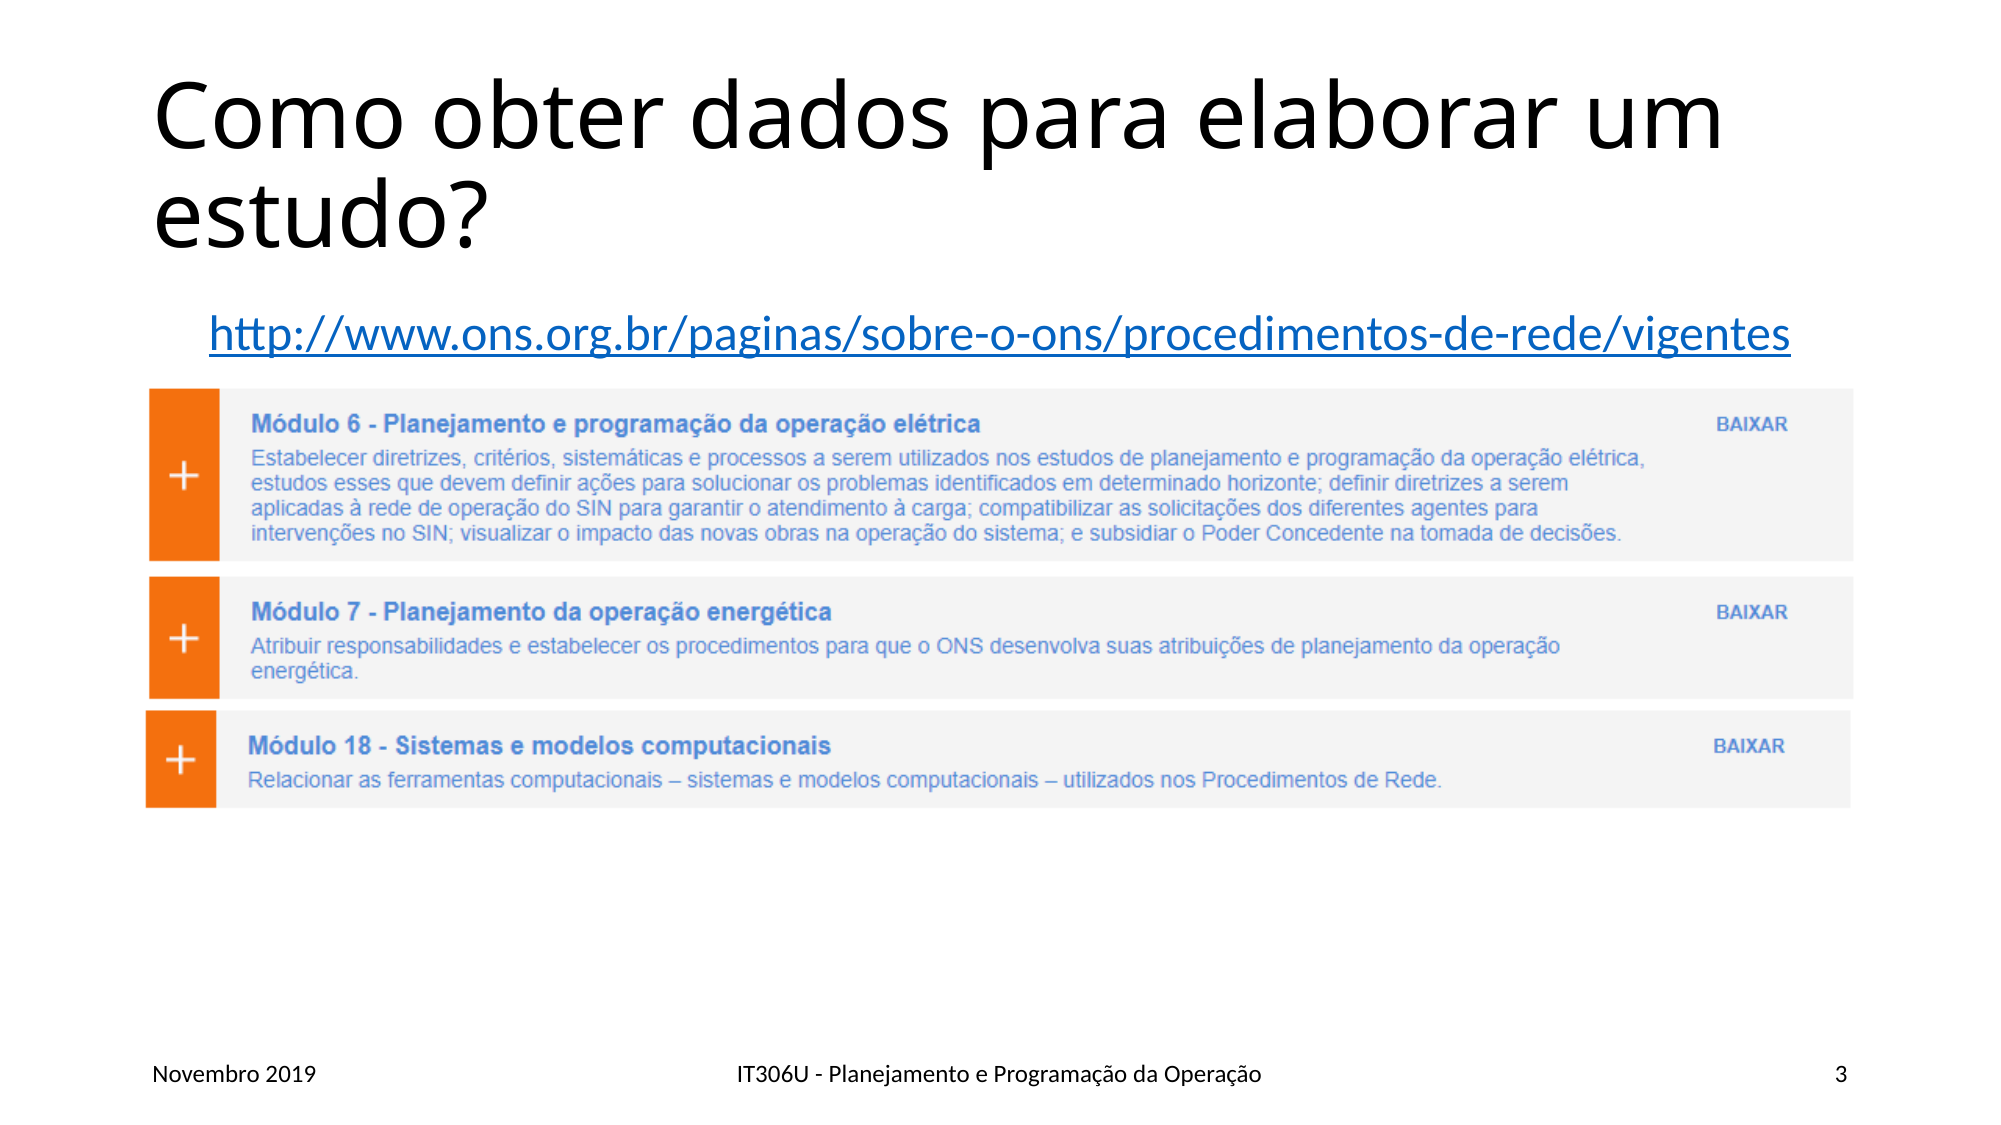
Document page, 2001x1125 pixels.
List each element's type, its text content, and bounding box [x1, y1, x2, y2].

list http://www.ons.org.br/paginas/sobre-o-ons/procedimentos-de-rede/vigentes [137, 707, 1863, 1014]
footer IT306U - Planejamento e Programação da Operação [662, 1042, 1338, 1103]
title Como obter dados para elaborar um estudo? [137, 59, 1863, 278]
picture [137, 377, 1863, 816]
list http://www.ons.org.br/paginas/sobre-o-ons/procedimentos-de-rede/vigentes [137, 299, 1863, 377]
slide_number 3 [1412, 1042, 1863, 1103]
slide_number Novembro 2019 [137, 1042, 588, 1103]
